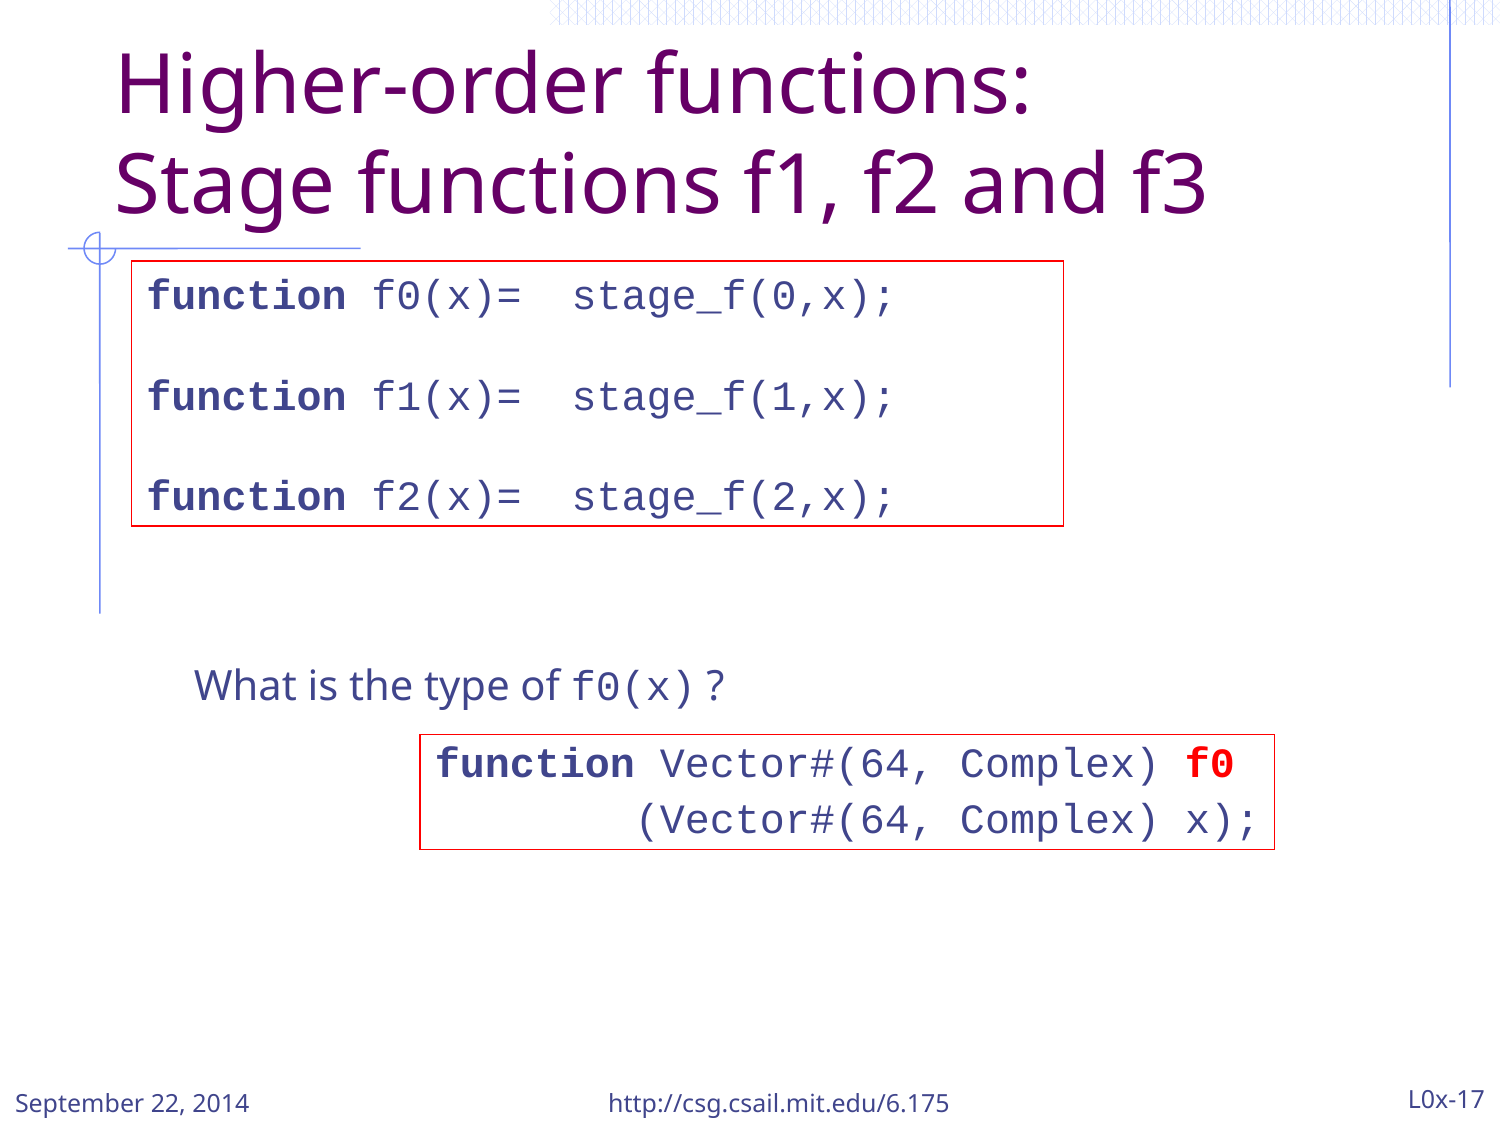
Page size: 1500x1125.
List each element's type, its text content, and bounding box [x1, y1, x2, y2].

title Higher-order functions: Stage functions f1, f2 and f3 [99, 49, 1376, 238]
slide_number L0x-17 [1187, 1049, 1500, 1125]
text_box function Vector#(64, Complex) f0 (Vector#(64, Complex) x); [419, 734, 1275, 850]
text_box function f0(x)= stage_f(0,x); function f1(x)= stage_f(1,x); function f2(x)= stage_f(2,x); [131, 260, 1064, 526]
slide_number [0, 1049, 313, 1125]
footer http://csg.csail.mit.edu/6.175 [508, 1049, 1051, 1125]
text_box What is the type of f0(x) ? [179, 657, 740, 717]
